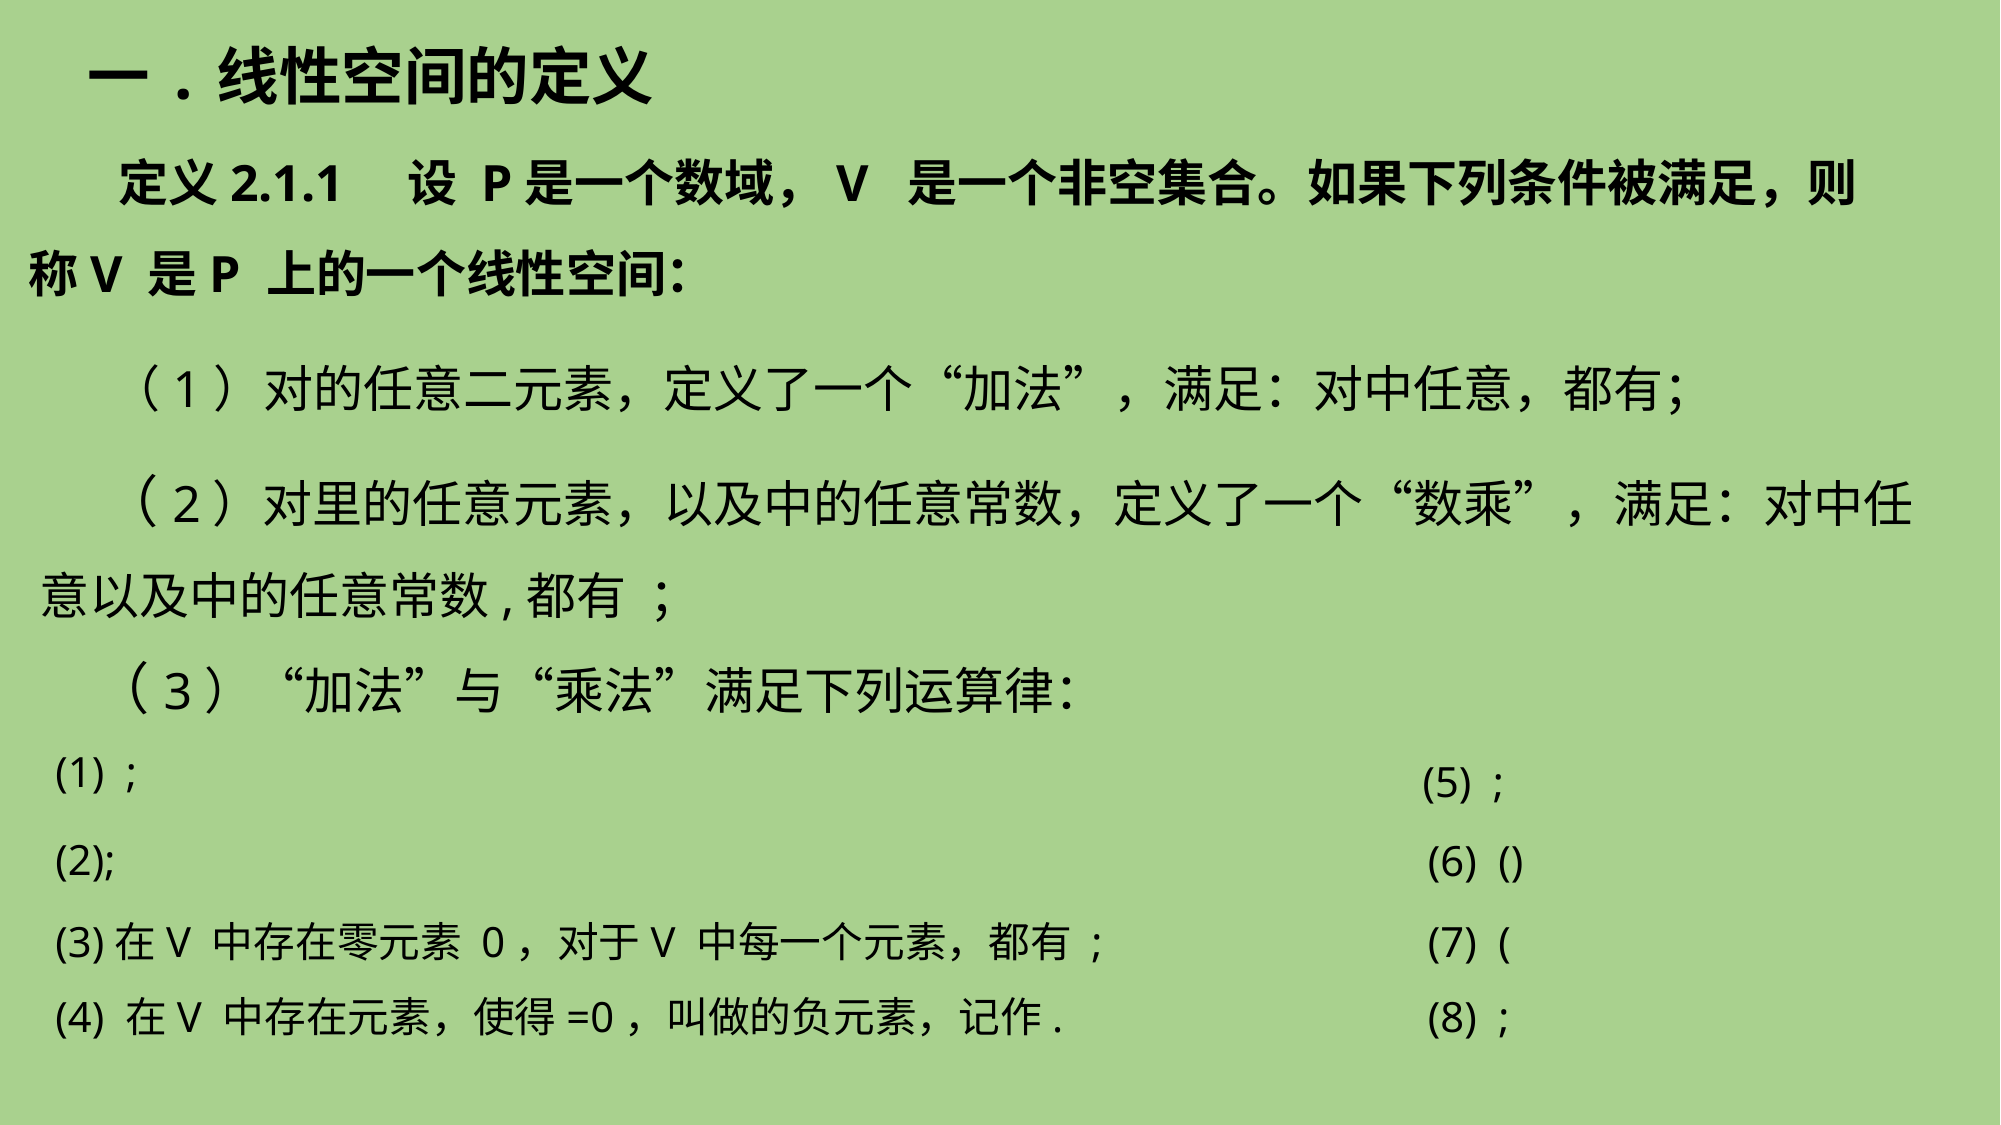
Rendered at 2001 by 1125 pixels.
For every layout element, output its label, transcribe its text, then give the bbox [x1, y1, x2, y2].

text_box （3）“加法”与“乘法”满足下列运算律： [48, 612, 1168, 728]
text_box 定义2.1.1 设 P是一个数域，V 是一个非空集合。如果下列条件被满足，则称V 是P 上的一个线性空间： [21, 103, 1914, 310]
title 一.线性空间的定义 [72, 32, 876, 103]
